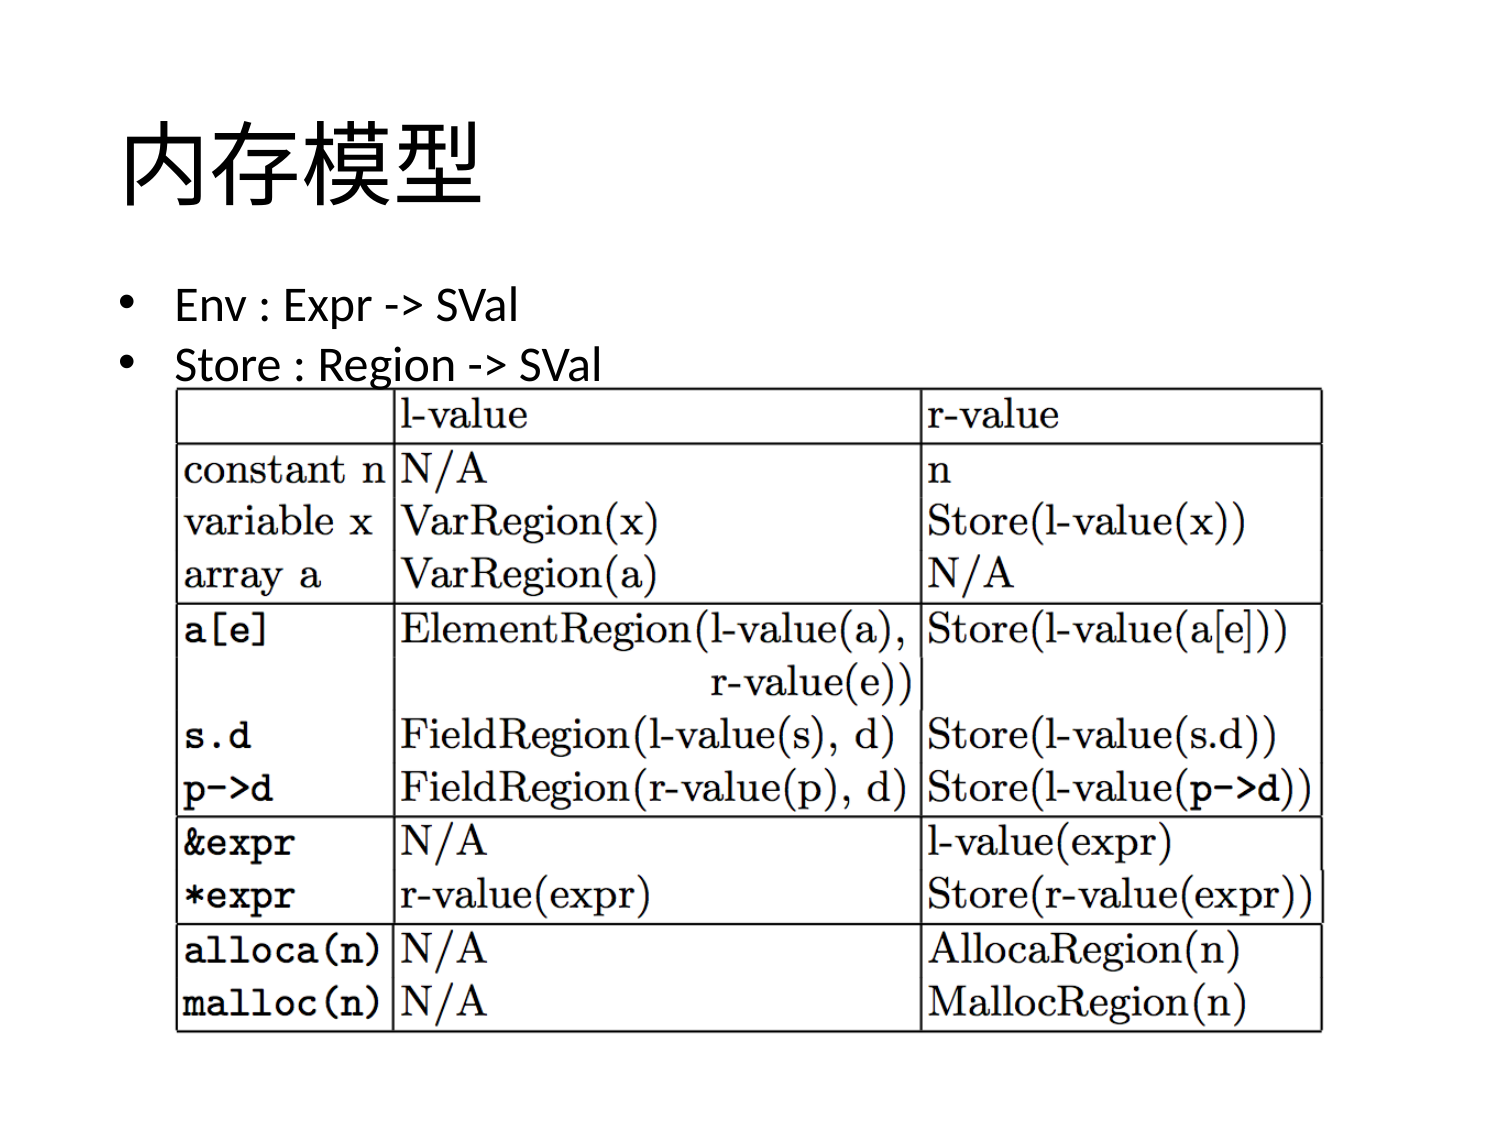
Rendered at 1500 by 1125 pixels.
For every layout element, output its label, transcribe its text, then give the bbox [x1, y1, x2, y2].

title 内存模型 [103, 59, 1397, 263]
picture [167, 376, 1333, 1043]
list Env : Expr -> SVal Store : Region -> SVal [103, 263, 1397, 978]
